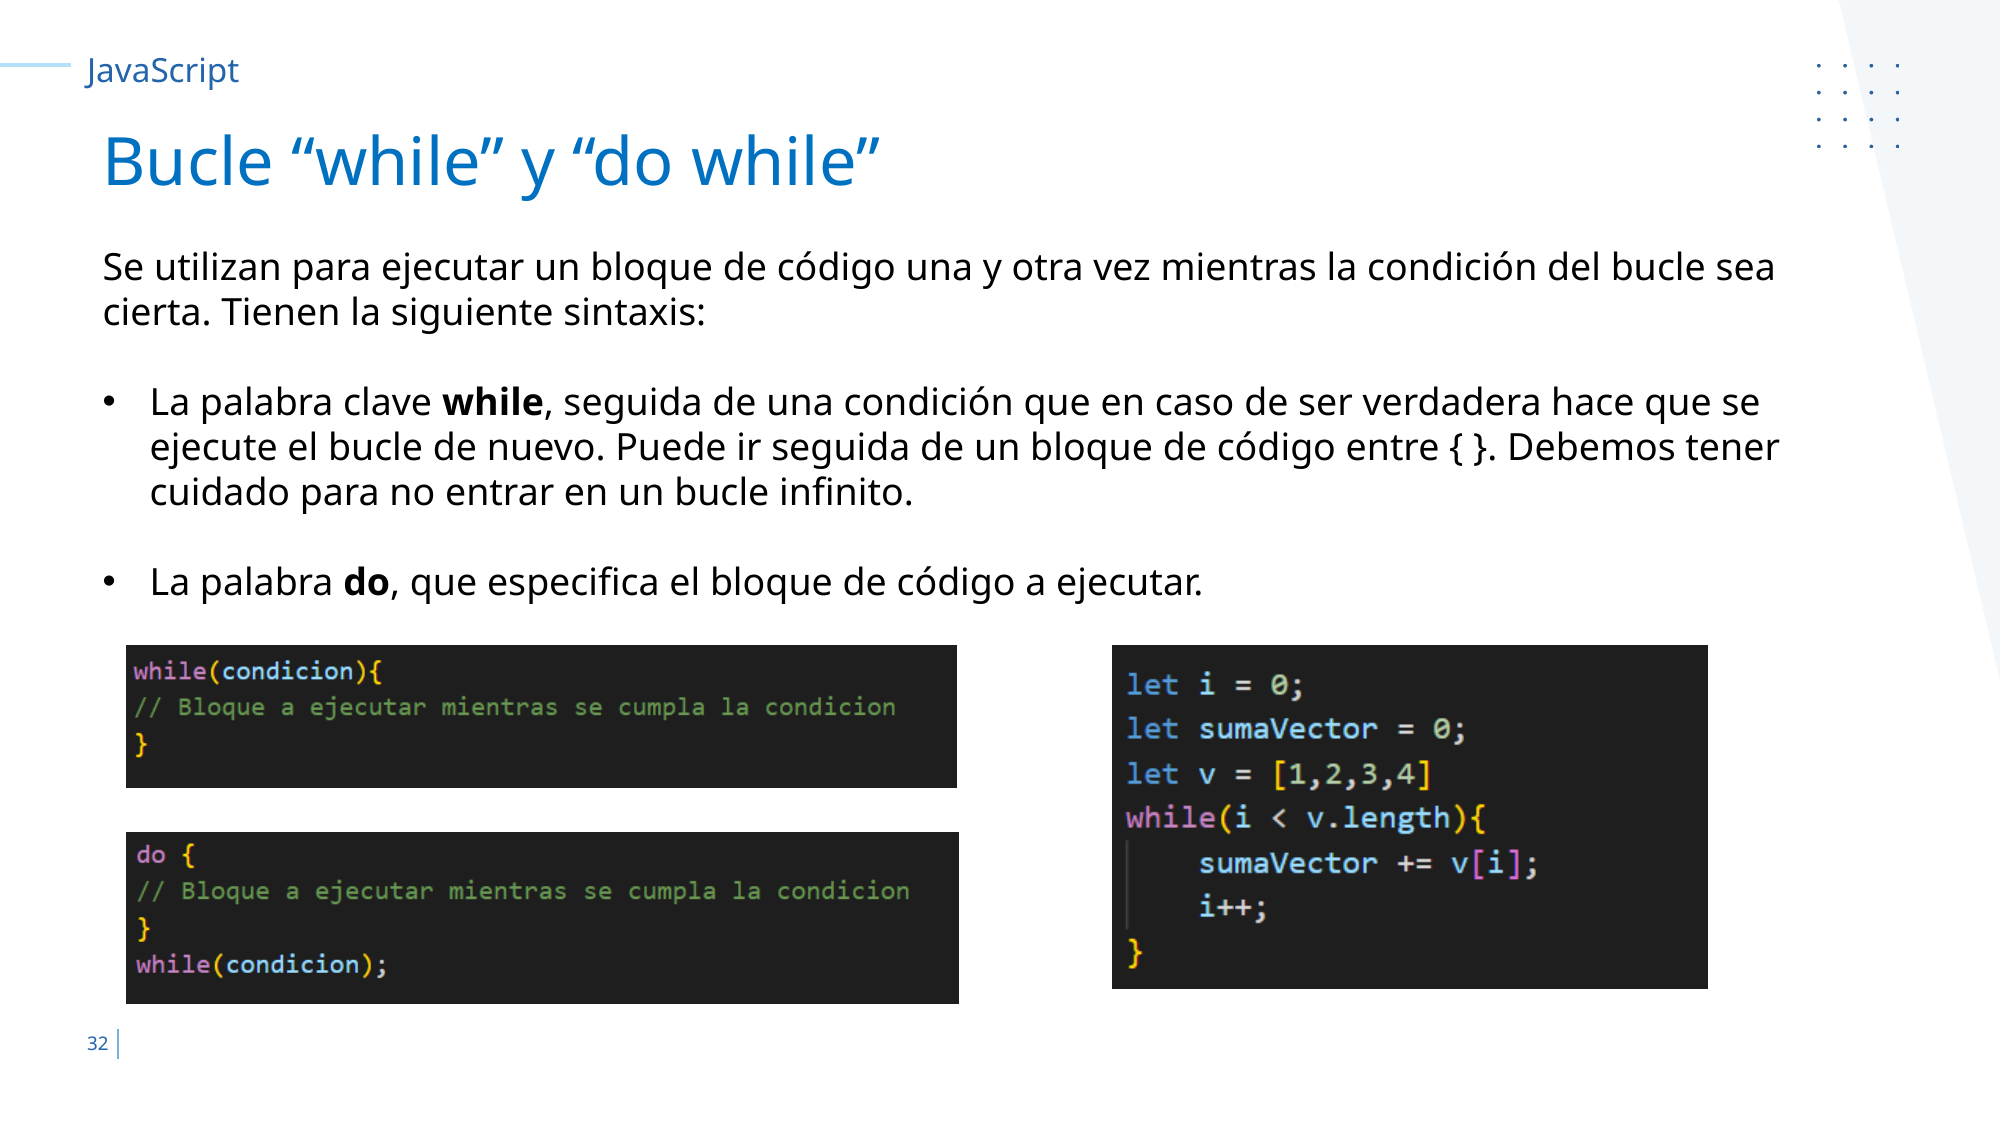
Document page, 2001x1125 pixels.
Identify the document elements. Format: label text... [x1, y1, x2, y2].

picture [125, 831, 959, 1004]
picture [1111, 644, 1708, 990]
slide_number ‹#› [71, 1014, 132, 1075]
text_box Bucle “while” y “do while” [87, 111, 1751, 207]
picture [1817, 64, 1899, 148]
picture [125, 644, 957, 788]
text_box Se utilizan para ejecutar un bloque de código una y otra vez mientras la condición del bucle sea cierta. Tienen la siguiente sintaxis: La palabra clave while, seguida de una condición que en caso de ser verdadera hace que se ejecute el bucle de nuevo. Puede ir seguida de un bloque de código entre { }. Debemos tener cuidado para no entrar en un bucle infinito. La palabra do, que especifica el bloque de código a ejecutar. [87, 235, 1862, 701]
text_box [1838, 0, 2000, 681]
text_box JavaScript [71, 41, 1517, 97]
